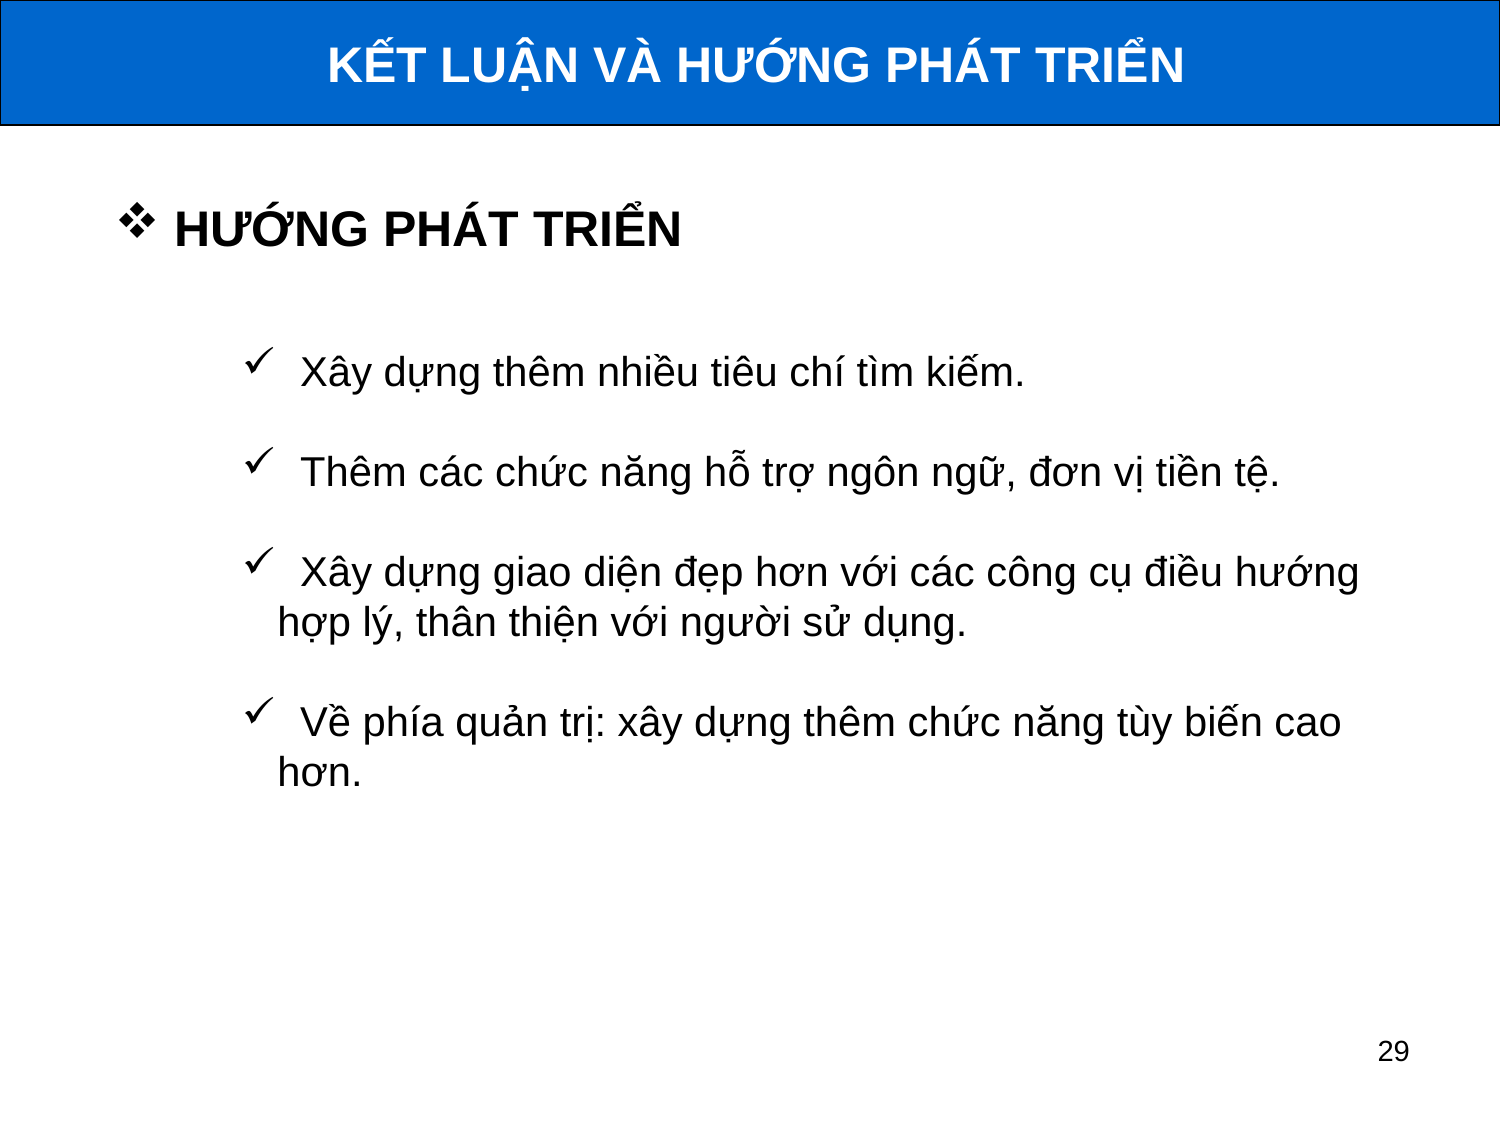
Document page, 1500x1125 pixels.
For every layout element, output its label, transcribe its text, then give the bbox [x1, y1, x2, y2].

text_box Xây dựng thêm nhiều tiêu chí tìm kiếm. Thêm các chức năng hỗ trợ ngôn ngữ, đơn vị tiền tệ. Xây dựng giao diện đẹp hơn với các công cụ điều hướng hợp lý, thân thiện với người sử dụng. Về phía quản trị: xây dựng thêm chức năng tùy biến cao hơn. [187, 337, 1450, 803]
text_box KẾT LUẬN VÀ HƯỚNG PHÁT TRIỂN [274, 24, 1238, 100]
slide_number 29 [1074, 1024, 1425, 1103]
text_box [0, 0, 1500, 125]
text_box HƯỚNG PHÁT TRIỂN [99, 189, 875, 265]
